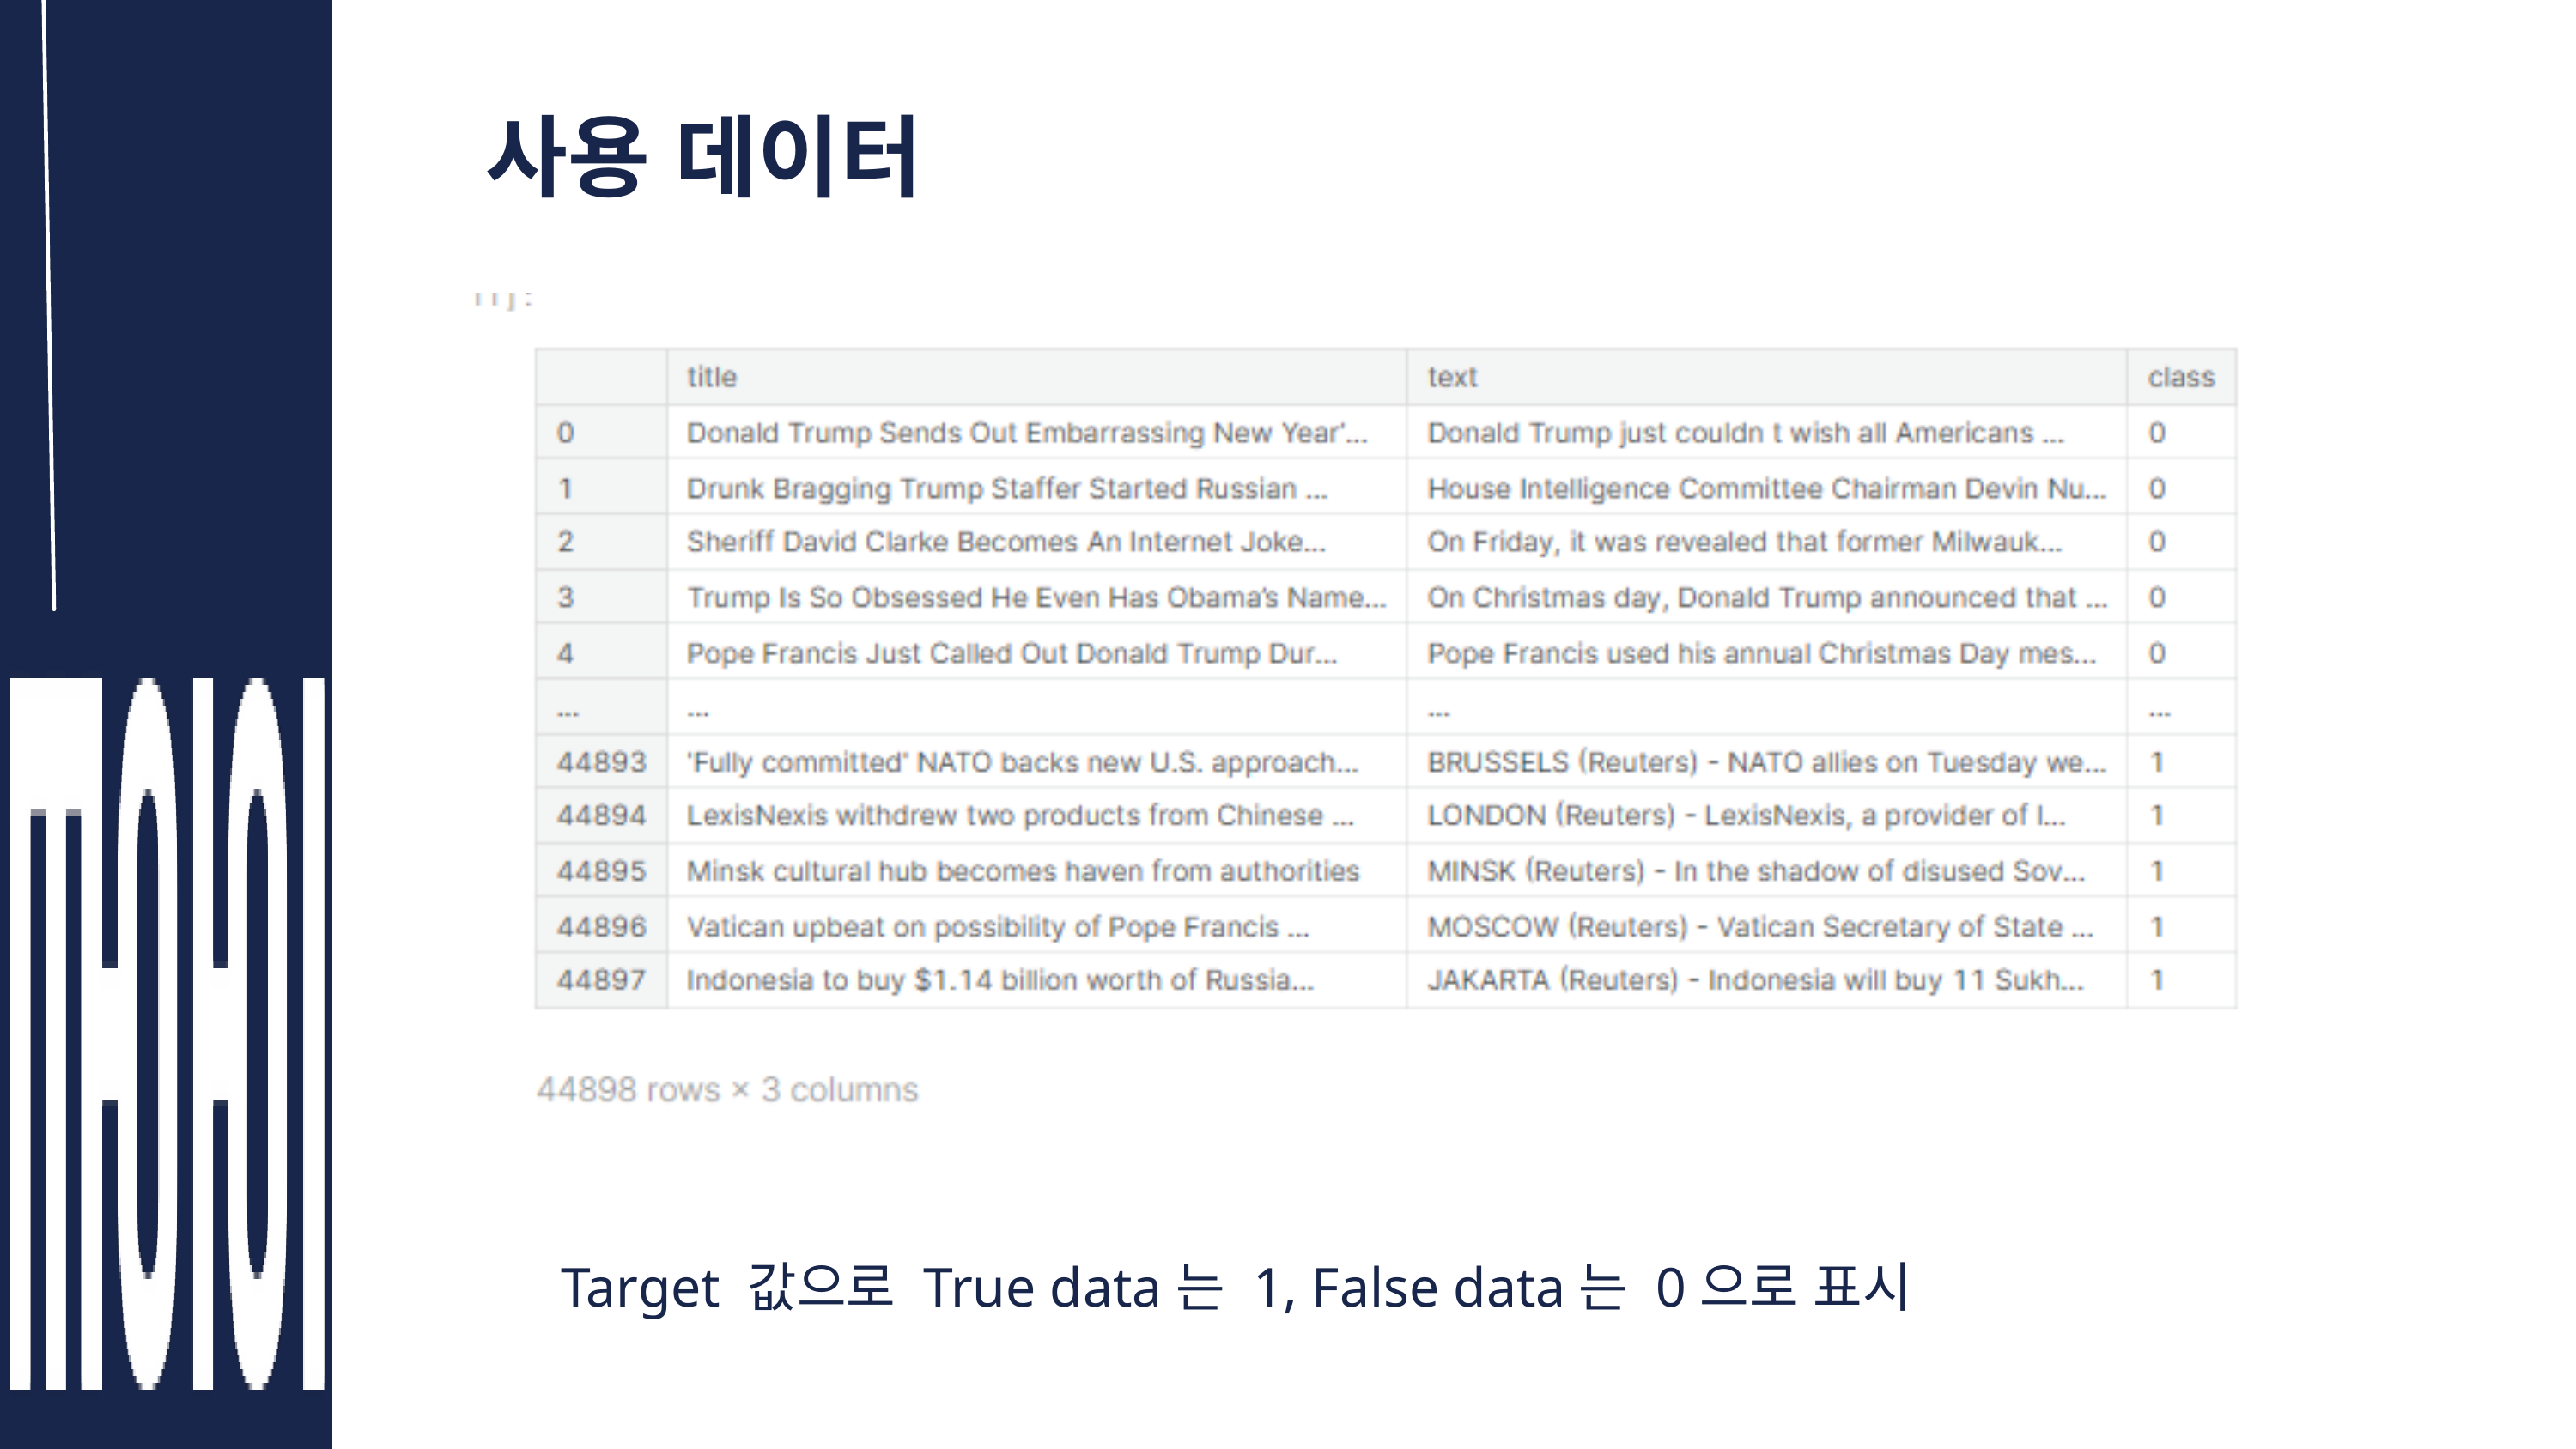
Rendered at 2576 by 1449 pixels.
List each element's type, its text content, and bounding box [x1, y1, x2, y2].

text_box 사용 데이터 [410, 84, 1787, 209]
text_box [0, 0, 333, 1449]
text_box Target 값으로 True data는 1, False data는 0으로 표시 [514, 1243, 2061, 1318]
picture [471, 293, 2372, 1155]
